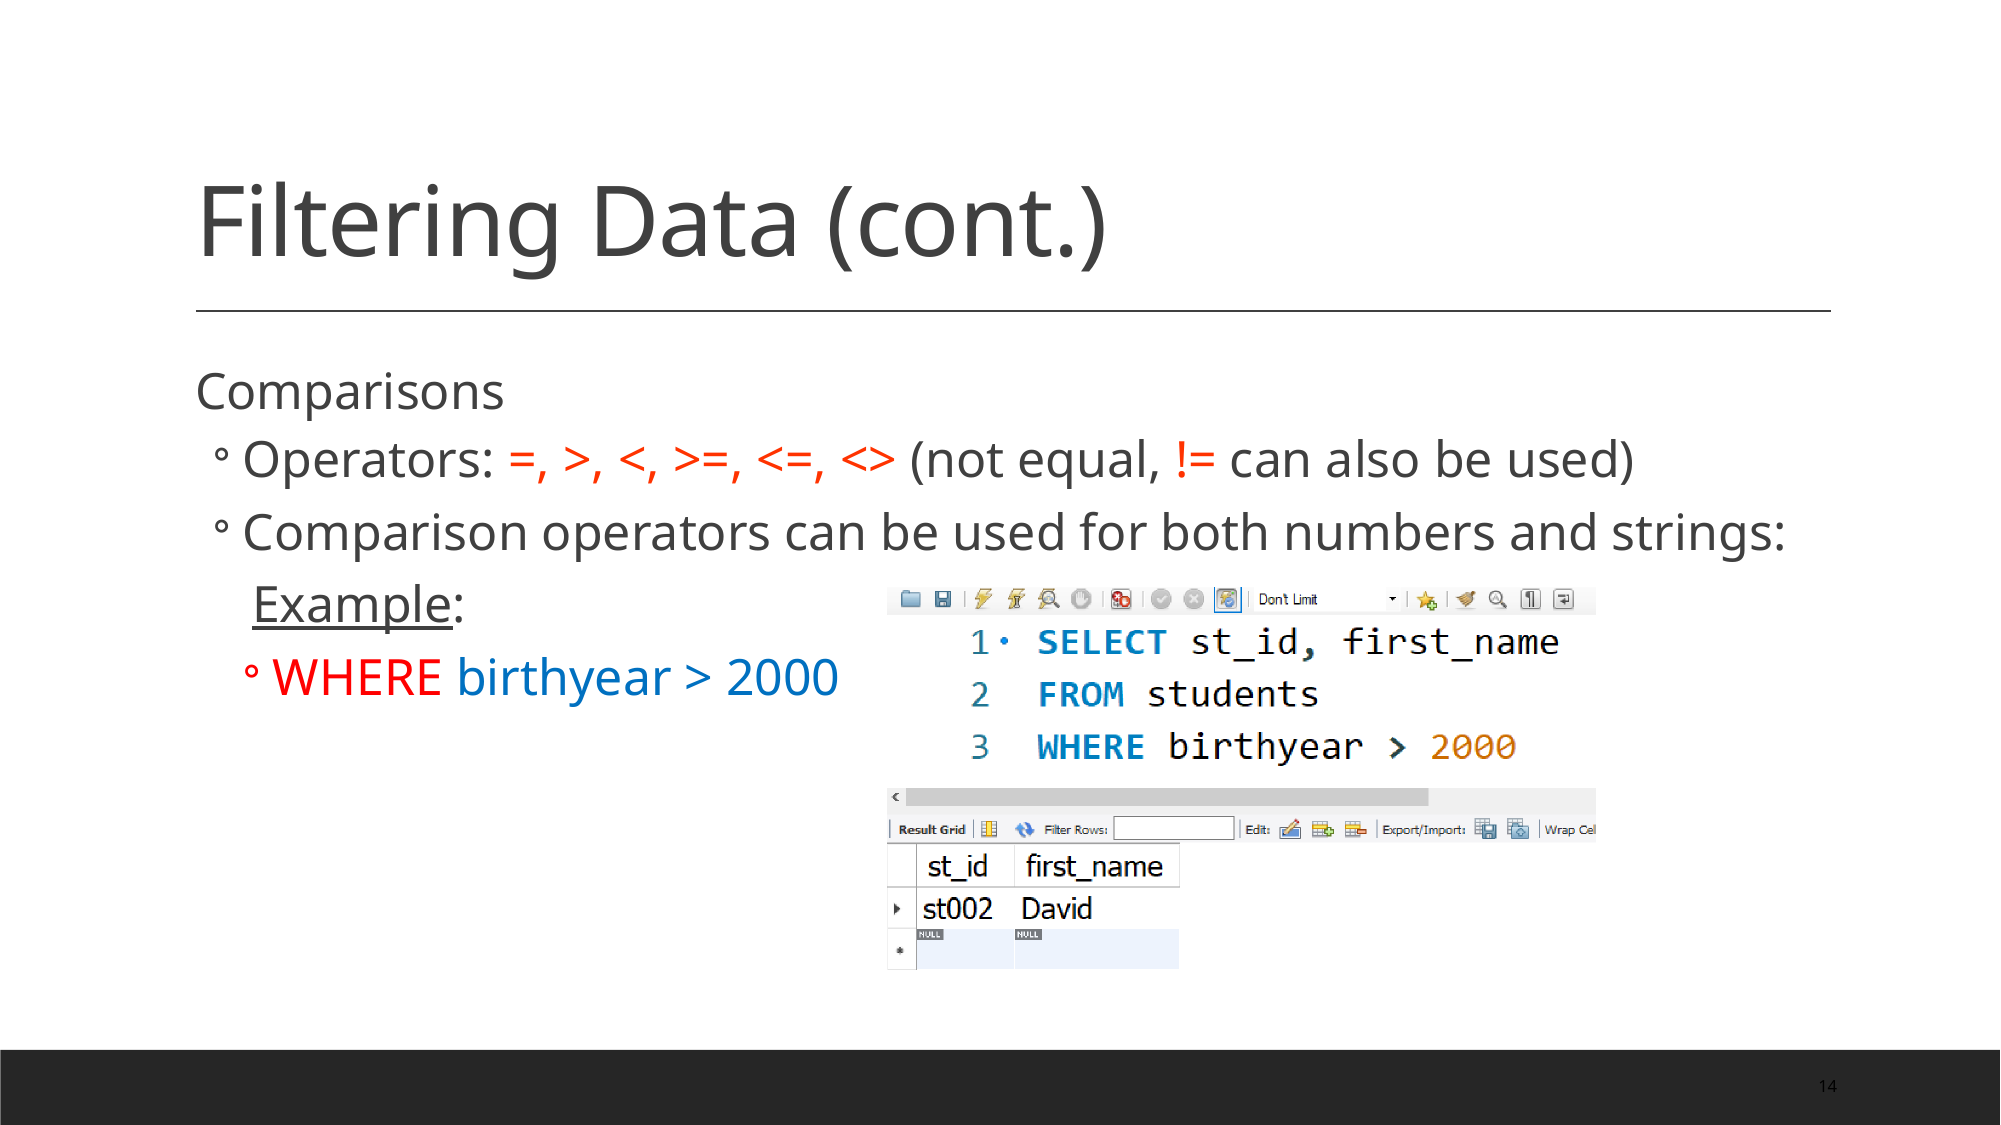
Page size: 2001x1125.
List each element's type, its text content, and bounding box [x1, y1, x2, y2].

slide_number 14 [1803, 1057, 1932, 1118]
picture [887, 587, 1597, 976]
list Comparisons Operators: =, >, <, >=, <=, <> (not equal, != can also be used) Comparison operators can be used for both numbers and strings: Example: WHERE birthyear > 2000 [180, 345, 1830, 963]
title Filtering Data (cont.) [180, 47, 1830, 285]
